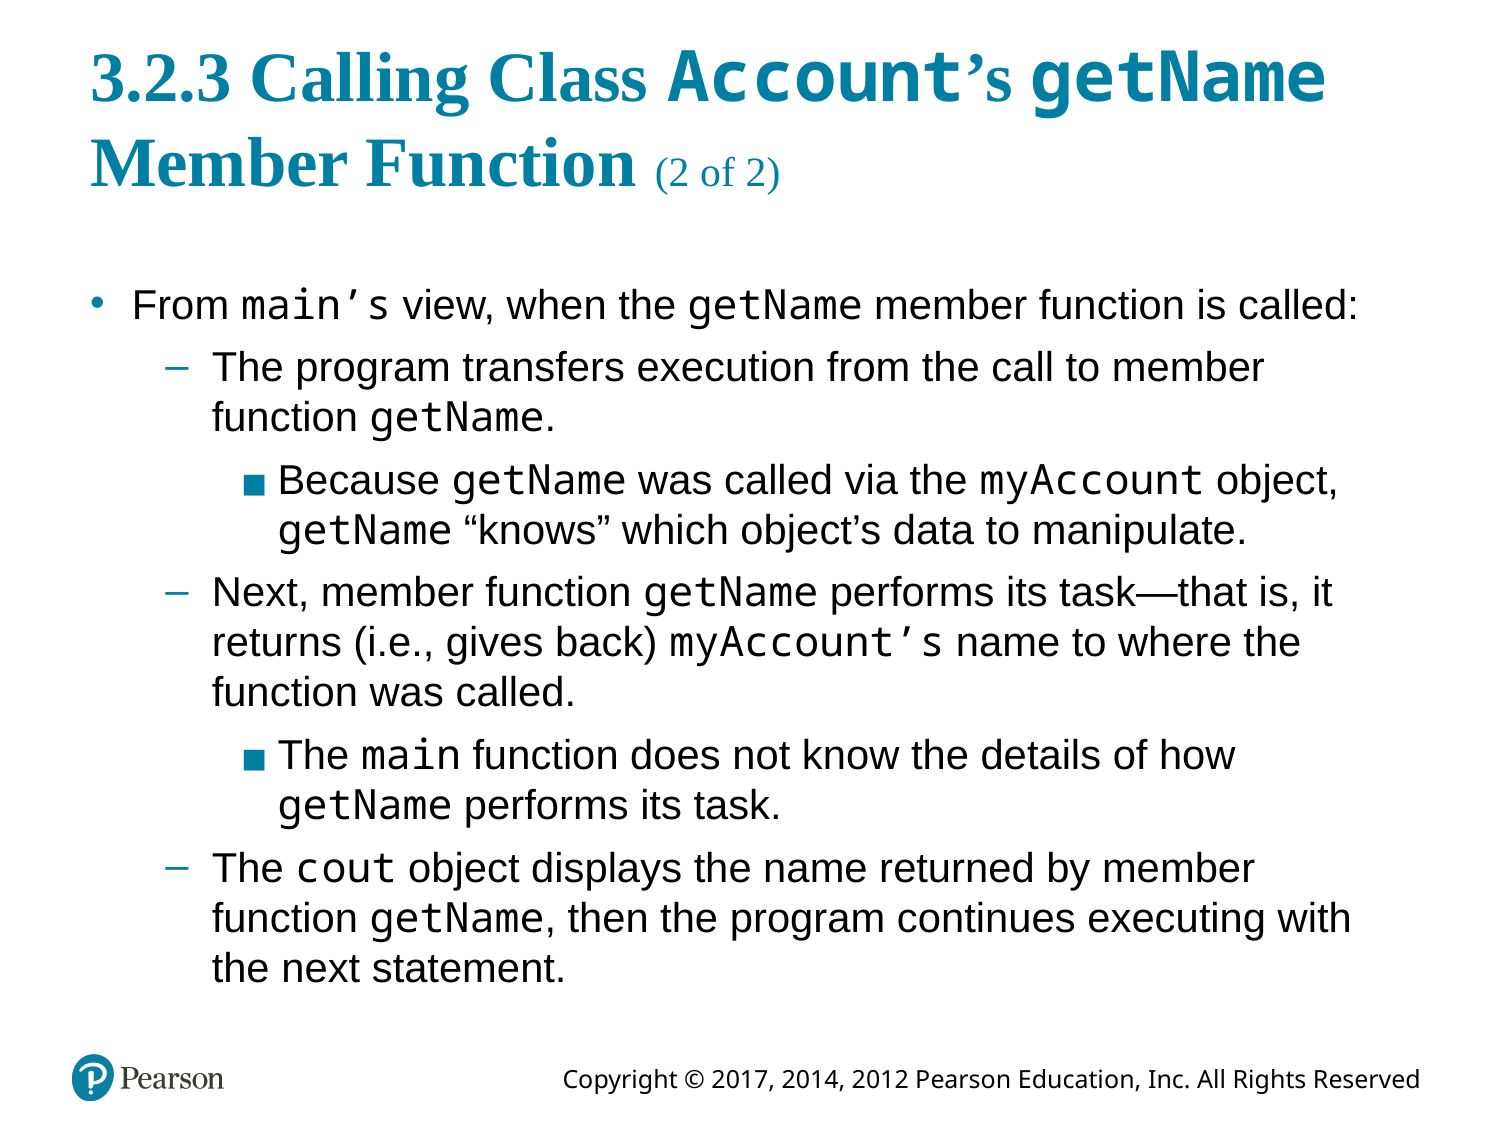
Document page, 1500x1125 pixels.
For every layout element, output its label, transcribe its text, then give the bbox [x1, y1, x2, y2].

picture [72, 1054, 88, 1070]
picture [72, 1087, 83, 1101]
title 3.2.3 Calling Class Account’s getName Member Function (2 of 2) [75, 35, 1425, 216]
picture [80, 1063, 106, 1088]
list From main’s view, when the getName member function is called: The program transfers execution from the call to member function getName. Because getName was called via the myAccount object, getName “knows” which object’s data to manipulate. Next, member function getName performs its task—that is, it returns (i.e., gives back) myAccount’s name to where the function was called. The main function does not know the details of how getName performs its task. The c out object displays the name returned by member function getName, then the program continues executing with the next statement. [75, 262, 1425, 1005]
picture [98, 1054, 224, 1101]
